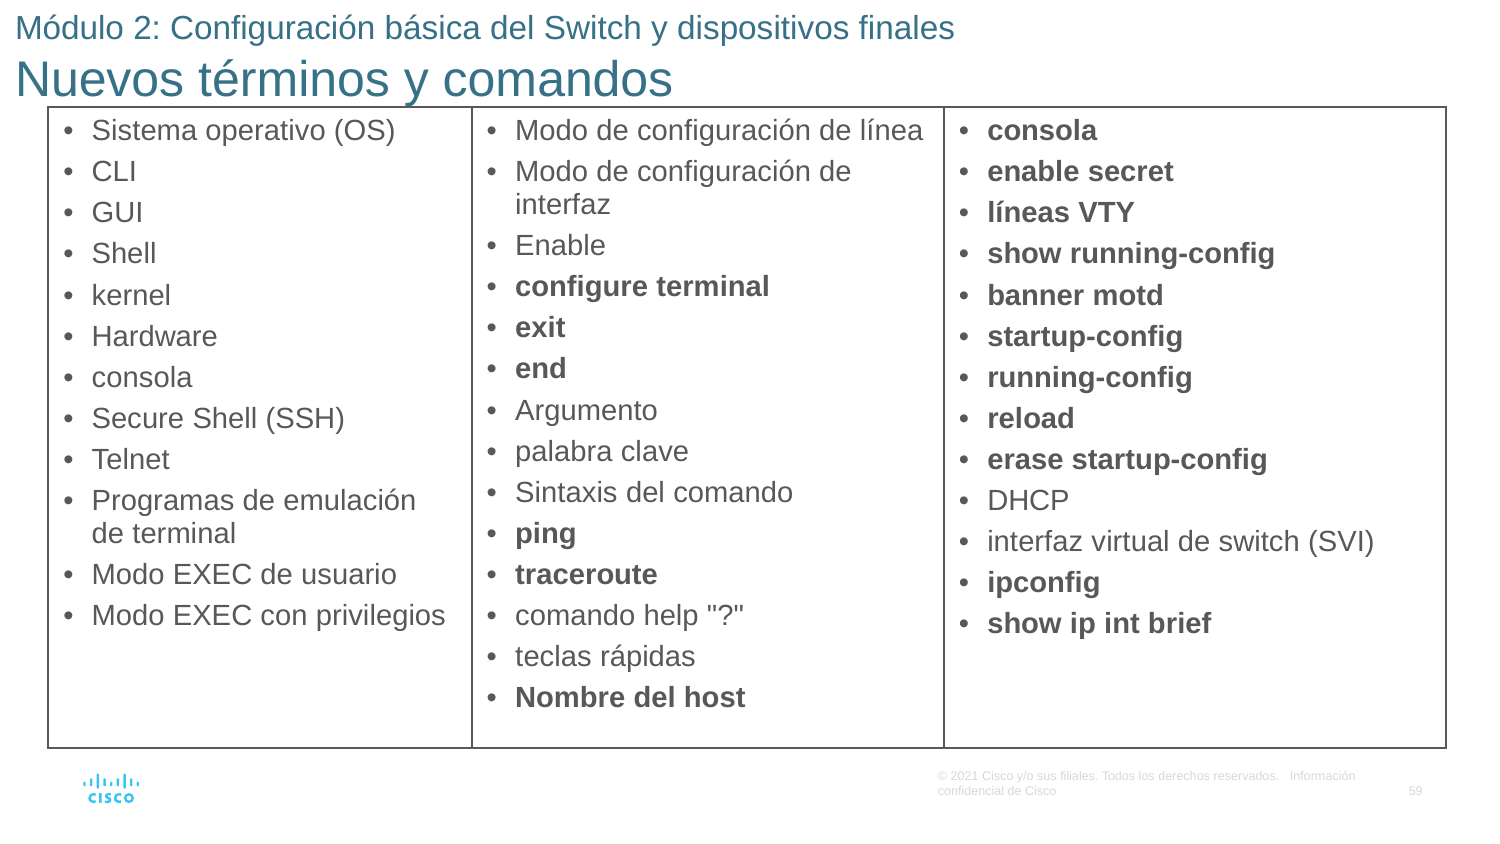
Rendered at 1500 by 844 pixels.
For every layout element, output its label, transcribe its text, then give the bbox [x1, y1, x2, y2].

table_header Sistema operativo (OS) CLI GUI Shell kernel Hardware consola Secure Shell (SSH) Telnet Programas de emulación de terminal Modo EXEC de usuario Modo EXEC con privilegios [49, 108, 471, 747]
table_header consola enable secret líneas VTY show running-config banner motd startup-config running-config reload erase startup-config DHCP interfaz virtual de switch (SVI) ipconfig show ip int brief [945, 108, 1445, 747]
table_header Modo de configuración de línea Modo de configuración de interfaz Enable configure terminal exit end Argumento palabra clave Sintaxis del comando ping traceroute comando help "?" teclas rápidas Nombre del host [473, 108, 943, 747]
title Módulo 2: Configuración básica del Switch y dispositivos finales Nuevos términos y comandos [0, 6, 1500, 107]
